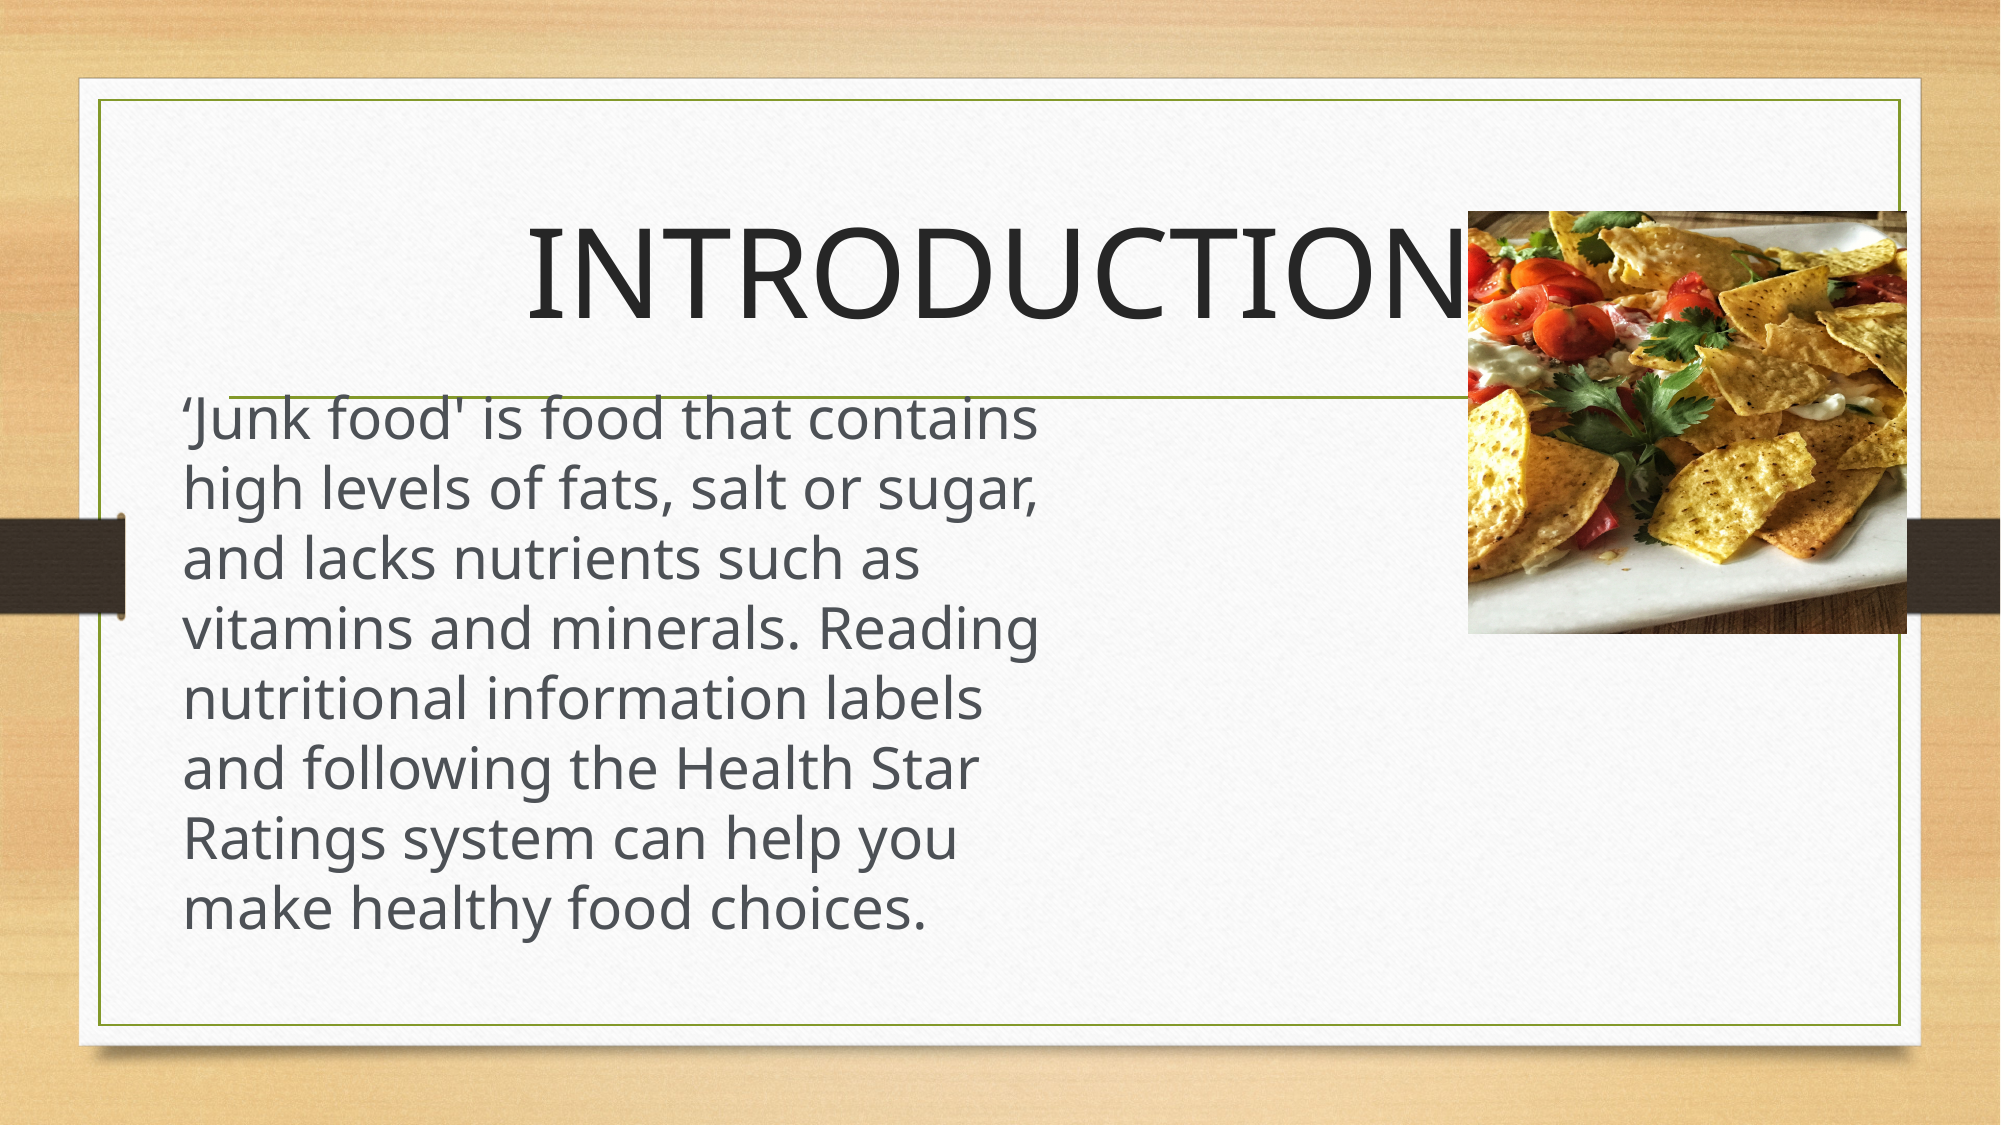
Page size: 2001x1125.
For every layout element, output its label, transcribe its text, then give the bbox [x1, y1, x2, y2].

text_box ‘Junk food' is food that contains high levels of fats, salt or sugar, and lacks nutrients such as vitamins and minerals. Reading nutritional information labels and following the Health Star Ratings system can help you make healthy food choices. [93, 374, 1094, 949]
title INTRODUCTION [212, 161, 1788, 375]
picture [0, 0, 2001, 1125]
